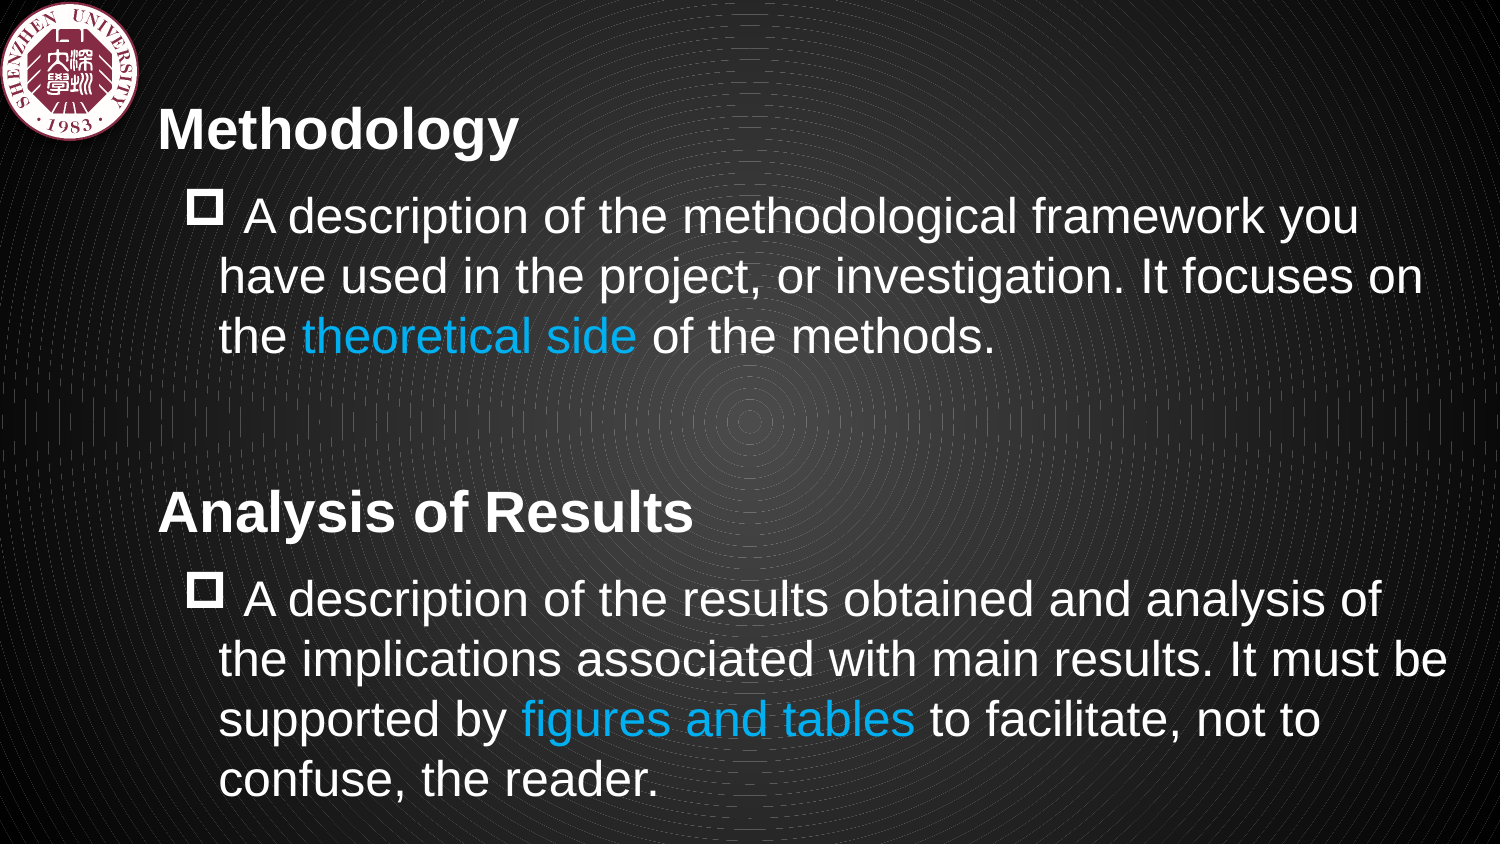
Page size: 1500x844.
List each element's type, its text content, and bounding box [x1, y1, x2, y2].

text_box A description of the results obtained and analysis of the implications associated with main results. It must be supported by figures and tables to facilitate, not to confuse, the reader. [132, 559, 1469, 815]
title Methodology [92, 73, 862, 176]
picture [0, 0, 139, 143]
text_box A description of the methodological framework you have used in the project, or investigation. It focuses on the theoretical side of the methods. [132, 175, 1469, 371]
text_box Analysis of Results [92, 456, 862, 560]
